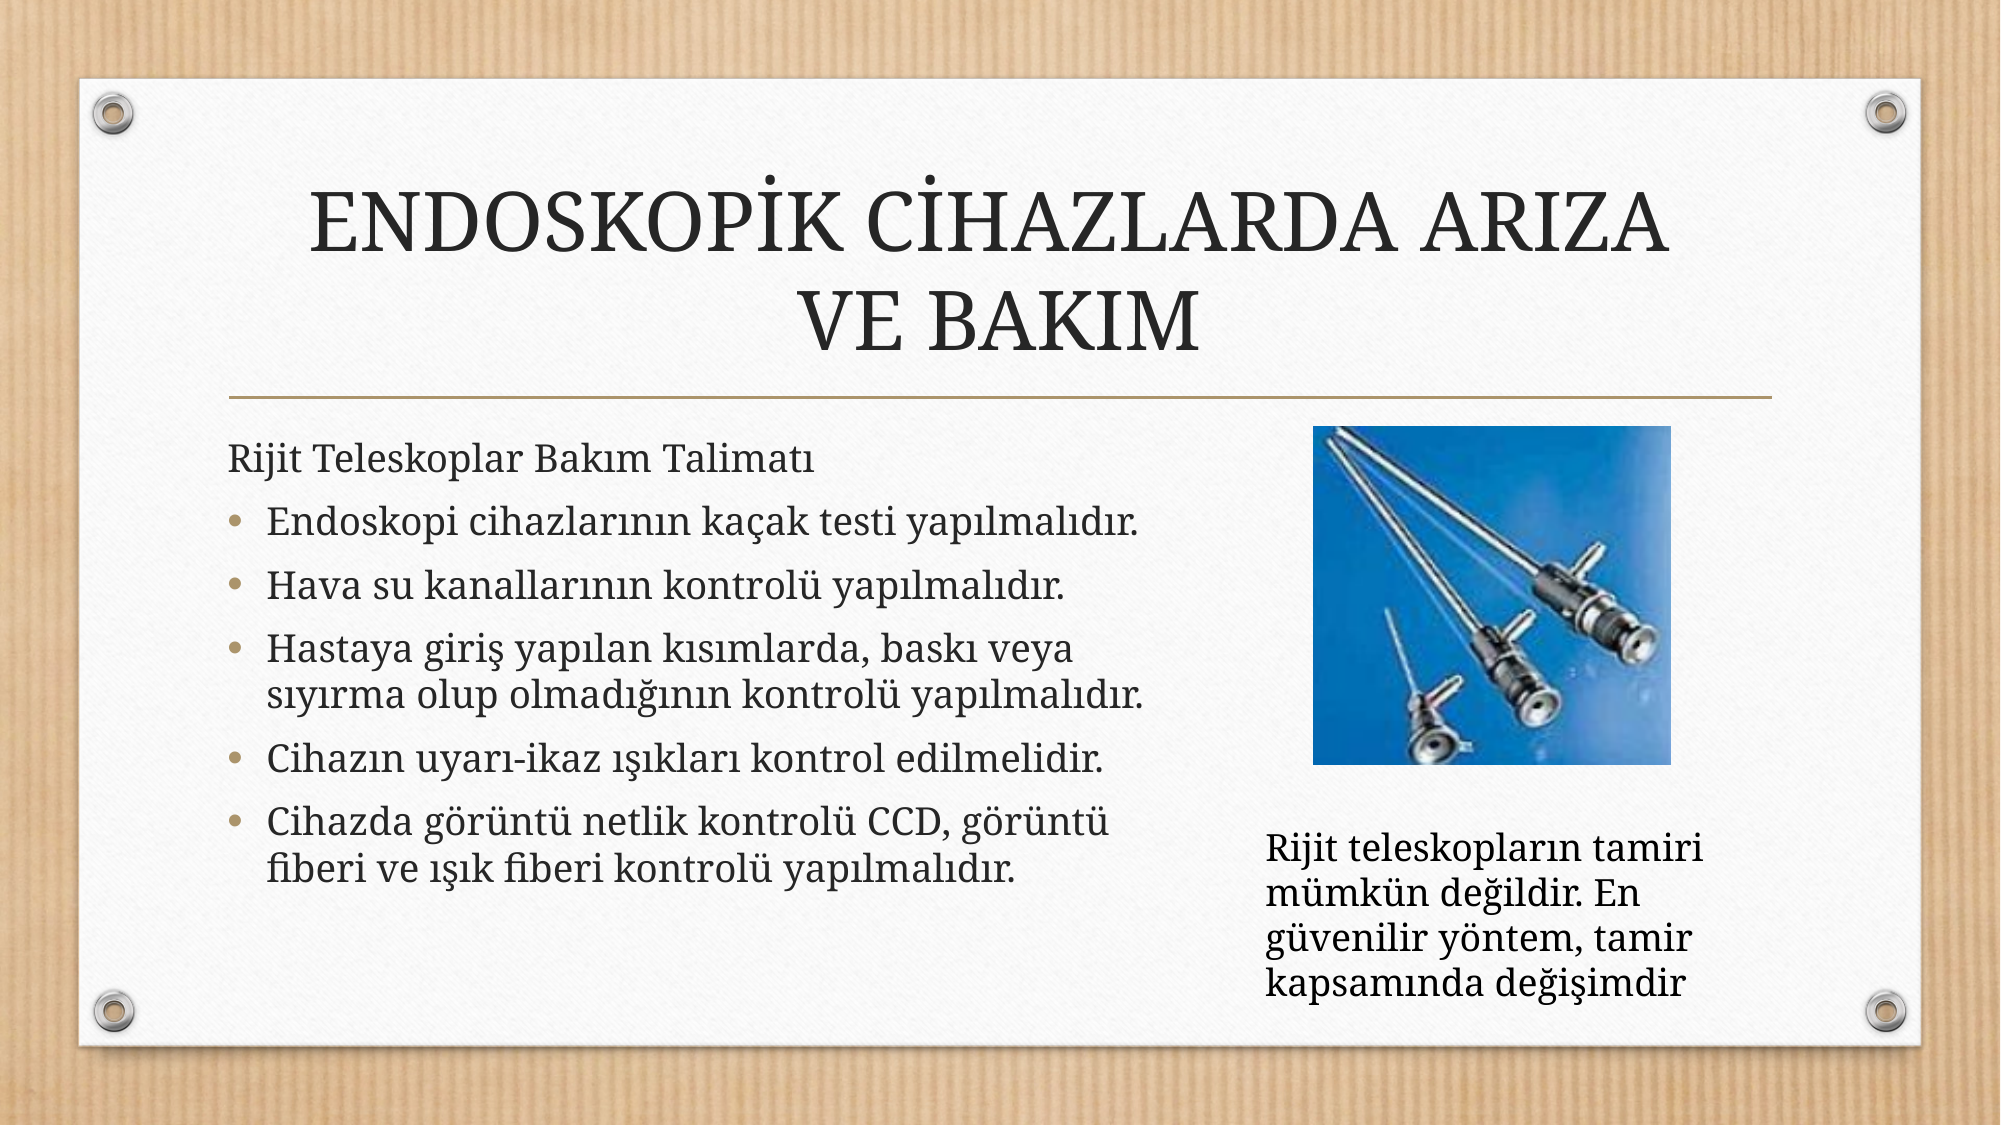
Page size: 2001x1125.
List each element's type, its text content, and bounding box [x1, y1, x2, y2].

text_box Rijit teleskopların tamiri mümkün değildir. En güvenilir yöntem, tamir kapsamında değişimdir [1250, 816, 1734, 1011]
title ENDOSKOPİK CİHAZLARDA ARIZA VE BAKIM [212, 161, 1788, 375]
picture [0, 0, 2001, 1125]
list Rijit Teleskoplar Bakım Talimatı Endoskopi cihazlarının kaçak testi yapılmalıdır. Hava su kanallarının kontrolü yapılmalıdır. Hastaya giriş yapılan kısımlarda, baskı veya sıyırma olup olmadığının kontrolü yapılmalıdır. Cihazın uyarı-ikaz ışıkları kontrol edilmelidir. Cihazda görüntü netlik kontrolü CCD, görüntü fiberi ve ışık fiberi kontrolü yapılmalıdır. [212, 426, 1162, 971]
